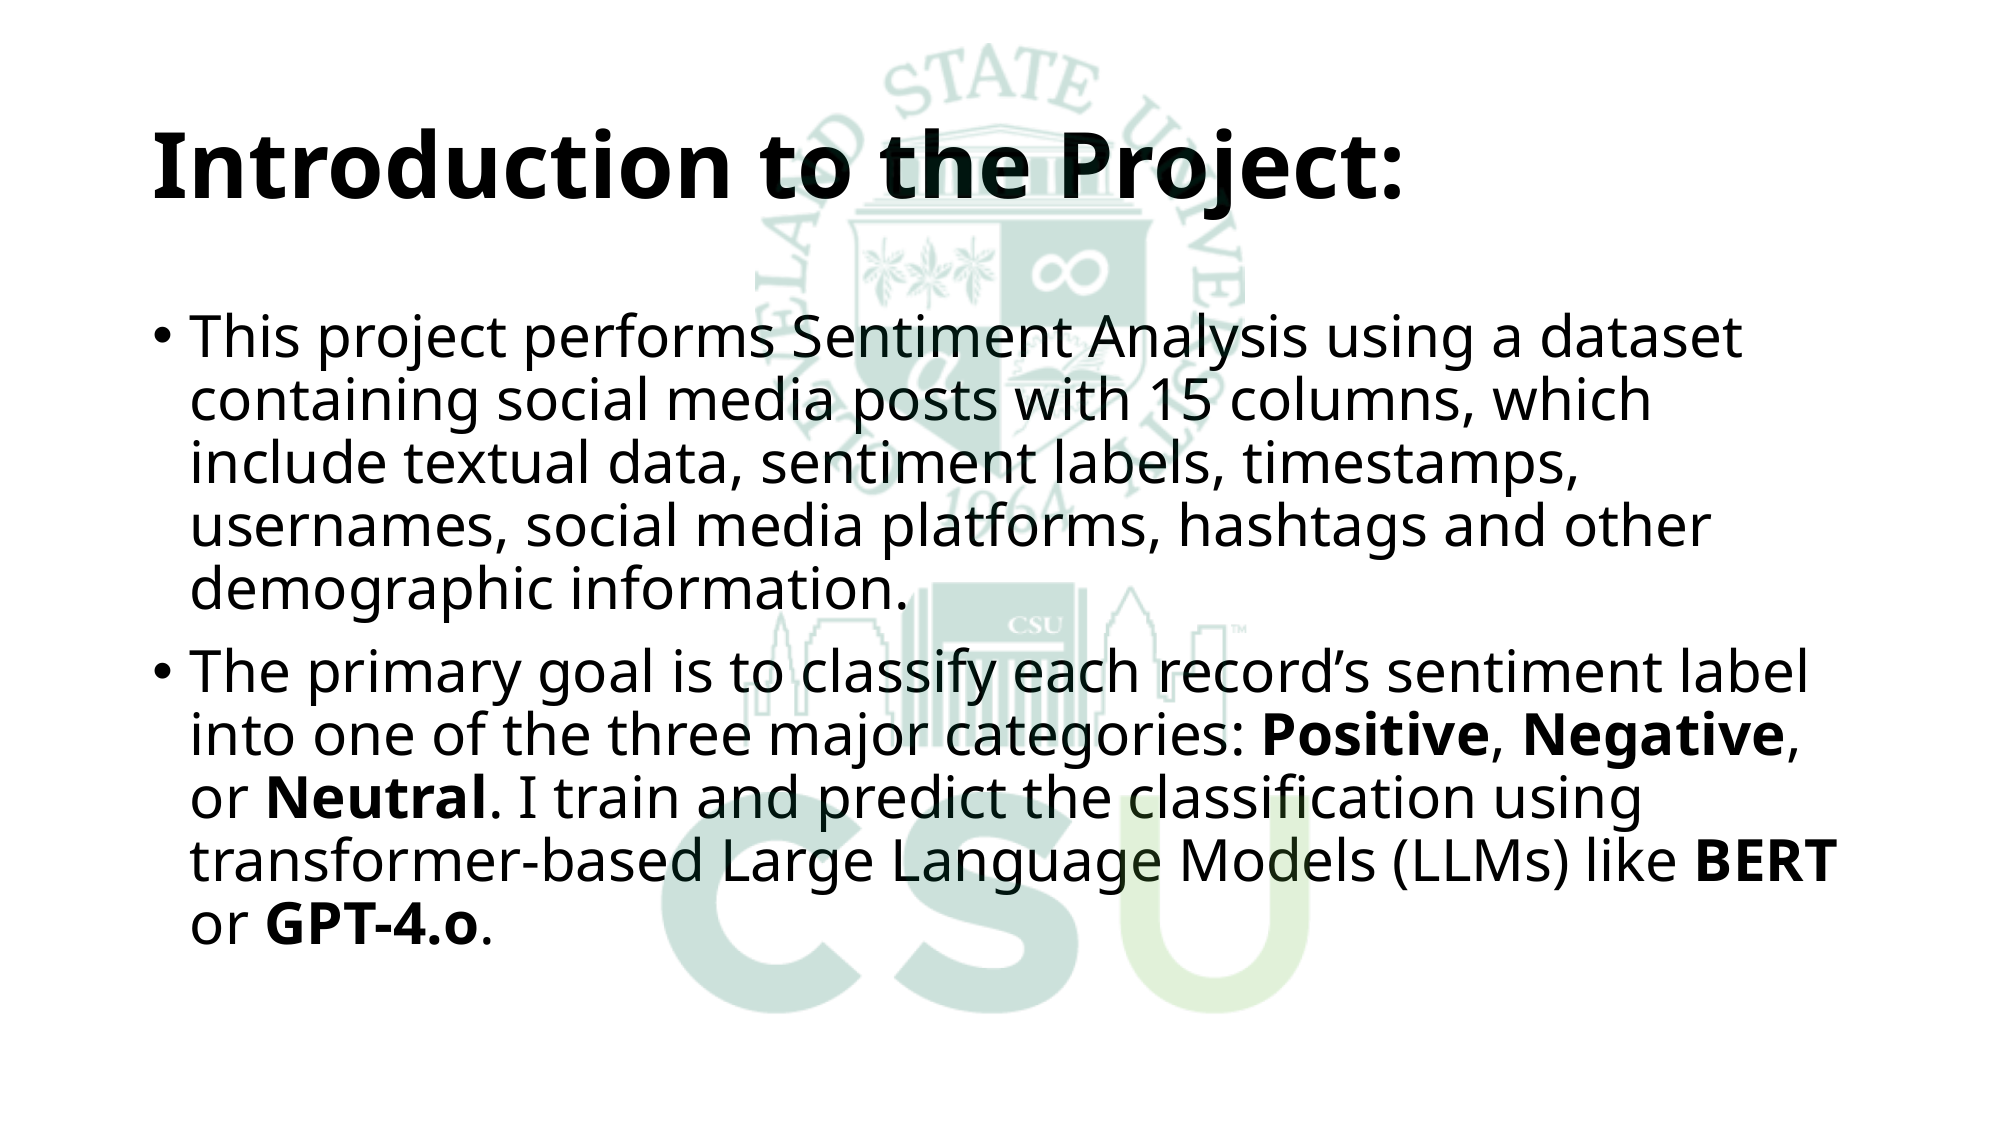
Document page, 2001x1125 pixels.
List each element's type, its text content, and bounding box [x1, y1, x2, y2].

picture [755, 42, 1245, 541]
title Introduction to the Project: [137, 59, 755, 278]
title Introduction to the Project: [1245, 59, 1863, 278]
picture [575, 561, 1425, 1040]
list This project performs Sentiment Analysis using a dataset containing social media posts with 15 columns, which include textual data, sentiment labels, timestamps, usernames, social media platforms, hashtags and other demographic information. The primary goal is to classify each record’s sentiment label into one of the three major categories: Positive, Negative, or Neutral. I train and predict the classification using transformer-based Large Language Models (LLMs) like BERT or GPT-4.o. [137, 299, 1863, 1014]
